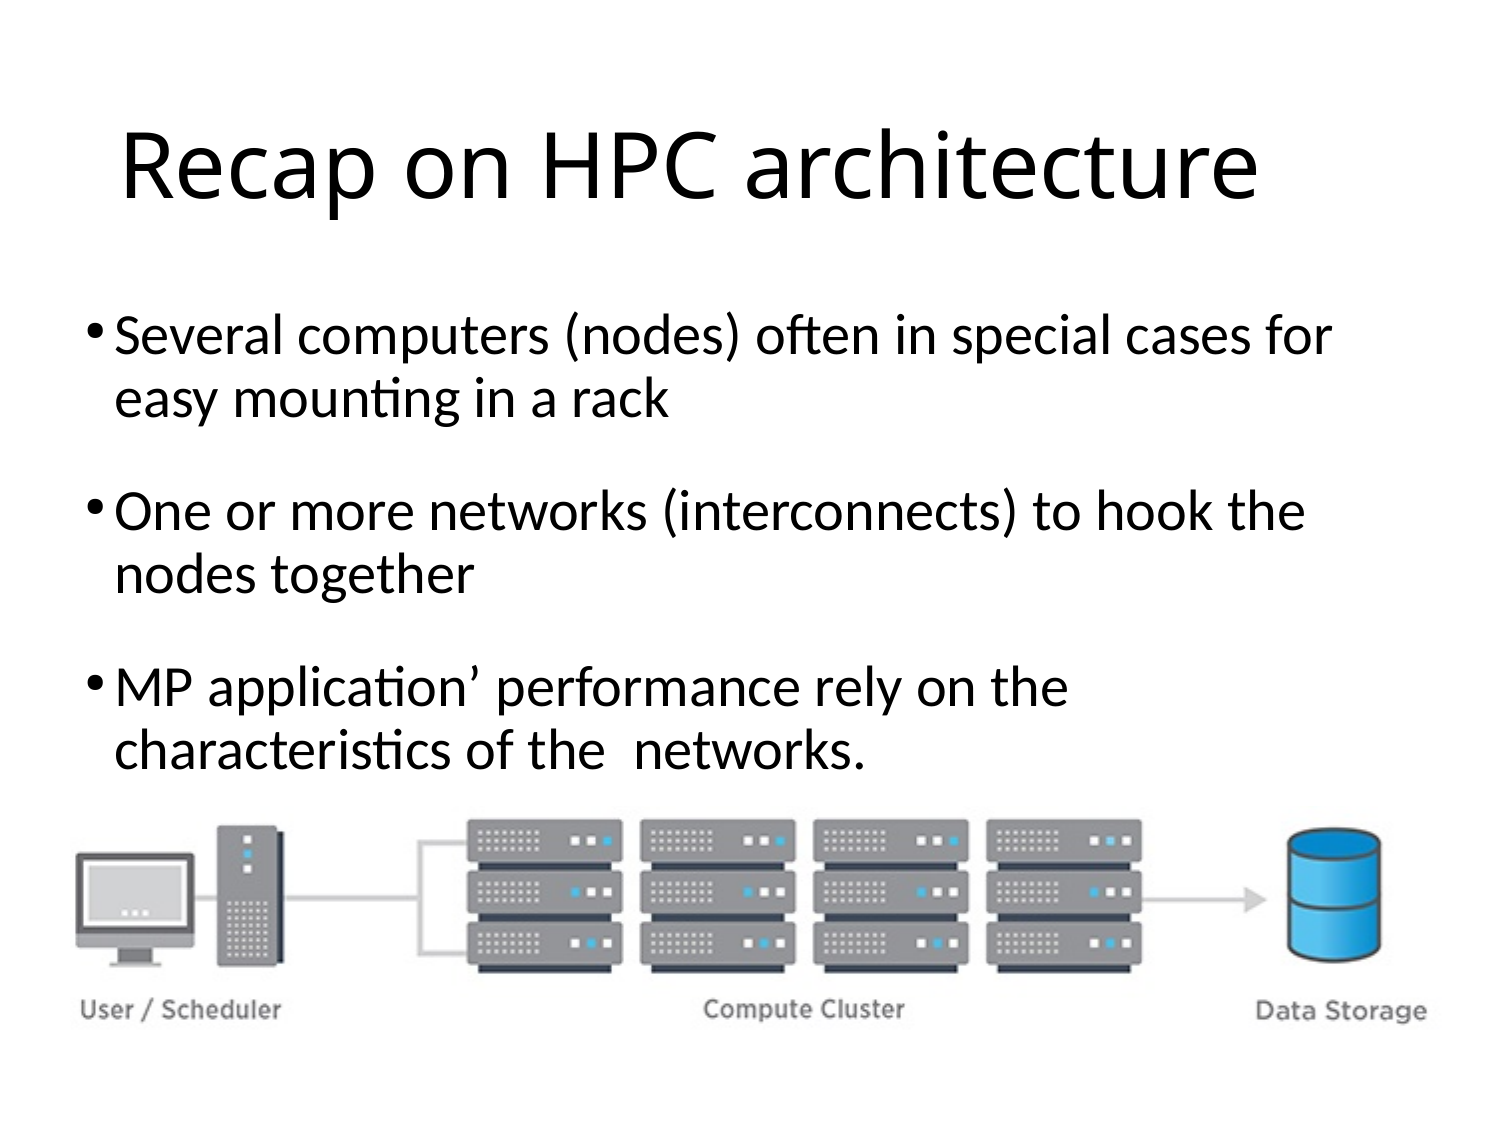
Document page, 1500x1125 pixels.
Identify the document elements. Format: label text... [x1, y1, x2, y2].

title Recap on HPC architecture [103, 59, 1397, 278]
list Several computers (nodes) often in special cases for easy mounting in a rack One or more networks (interconnects) to hook the nodes together MP application’ performance rely on the characteristics of the networks. [70, 205, 1364, 806]
picture [69, 806, 1465, 1032]
